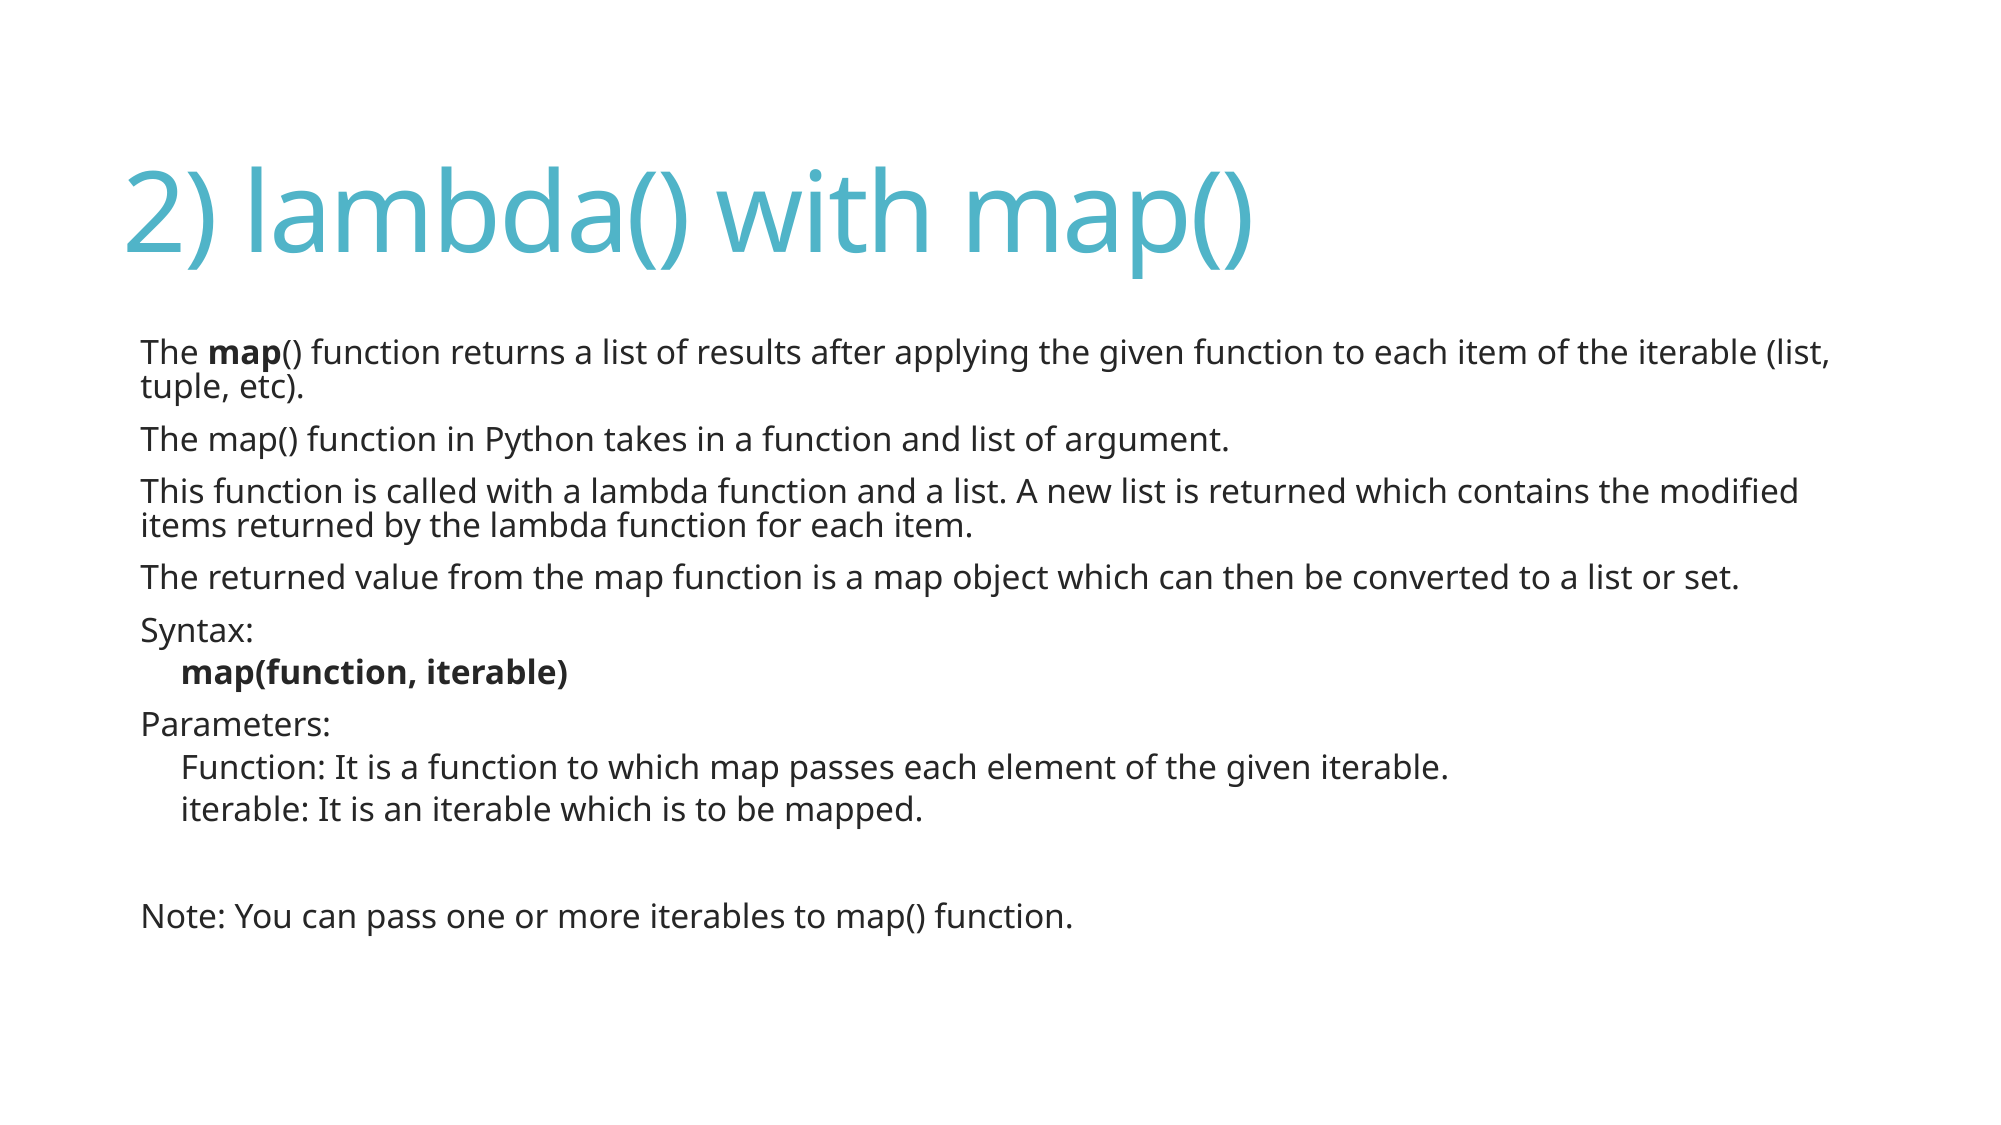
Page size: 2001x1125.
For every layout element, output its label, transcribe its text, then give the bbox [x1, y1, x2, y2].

list The map() function returns a list of results after applying the given function to each item of the iterable (list, tuple, etc). The map() function in Python takes in a function and list of argument. This function is called with a lambda function and a list. A new list is returned which contains the modified items returned by the lambda function for each item. The returned value from the map function is a map object which can then be converted to a list or set. Syntax: map(function, iterable) Parameters: Function: It is a function to which map passes each element of the given iterable. iterable: It is an iterable which is to be mapped. Note: You can pass one or more iterables to map() function. [111, 329, 1876, 948]
title 2) lambda() with map() [107, 81, 1875, 354]
